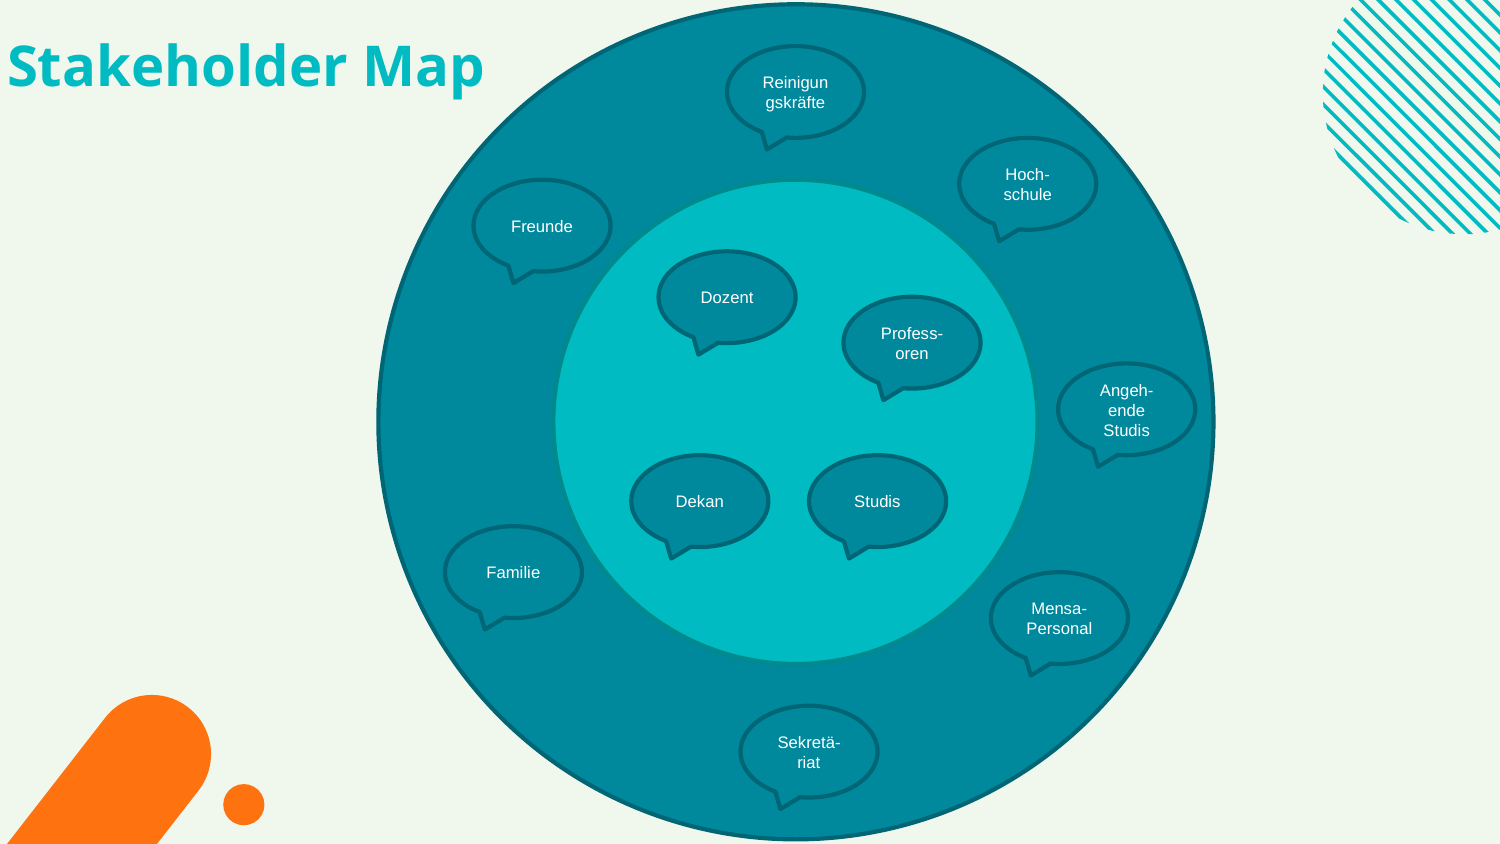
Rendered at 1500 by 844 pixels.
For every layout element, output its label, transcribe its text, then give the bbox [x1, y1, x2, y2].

text_box Familie [442, 524, 585, 632]
text_box Mensa- Personal [988, 570, 1131, 678]
title Stakeholder Map [0, 15, 689, 107]
text_box Profess- oren [841, 294, 983, 403]
text_box Dekan [629, 453, 771, 561]
text_box Sekretä-riat [738, 703, 880, 812]
text_box Angeh-ende Studis [1056, 361, 1198, 469]
text_box Studis [806, 453, 949, 561]
text_box Dozent [656, 249, 798, 357]
text_box [551, 177, 1040, 667]
text_box [376, 2, 1216, 842]
text_box Reinigungskräfte [724, 43, 867, 152]
text_box Hoch-schule [957, 135, 1099, 244]
text_box Freunde [471, 177, 613, 286]
